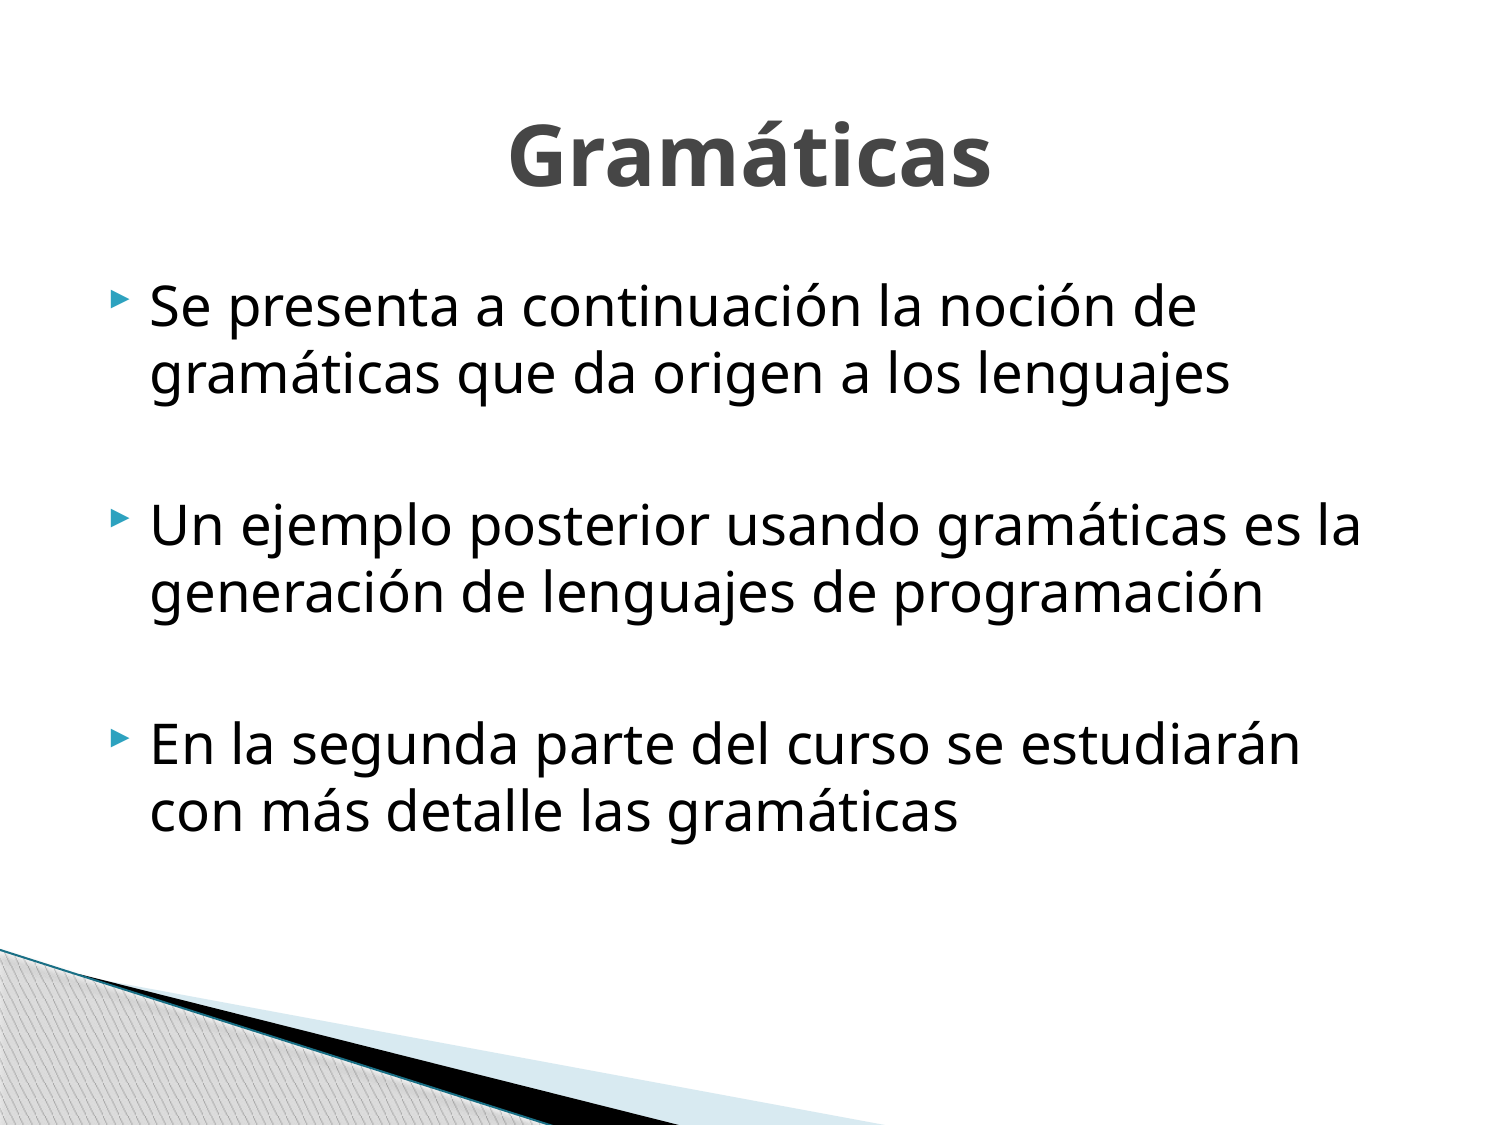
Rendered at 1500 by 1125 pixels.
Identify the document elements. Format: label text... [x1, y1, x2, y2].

title Gramáticas [75, 42, 1425, 263]
list Se presenta a continuación la noción de gramáticas que da origen a los lenguajes Un ejemplo posterior usando gramáticas es la generación de lenguajes de programación En la segunda parte del curso se estudiarán con más detalle las gramáticas [75, 263, 1412, 1047]
